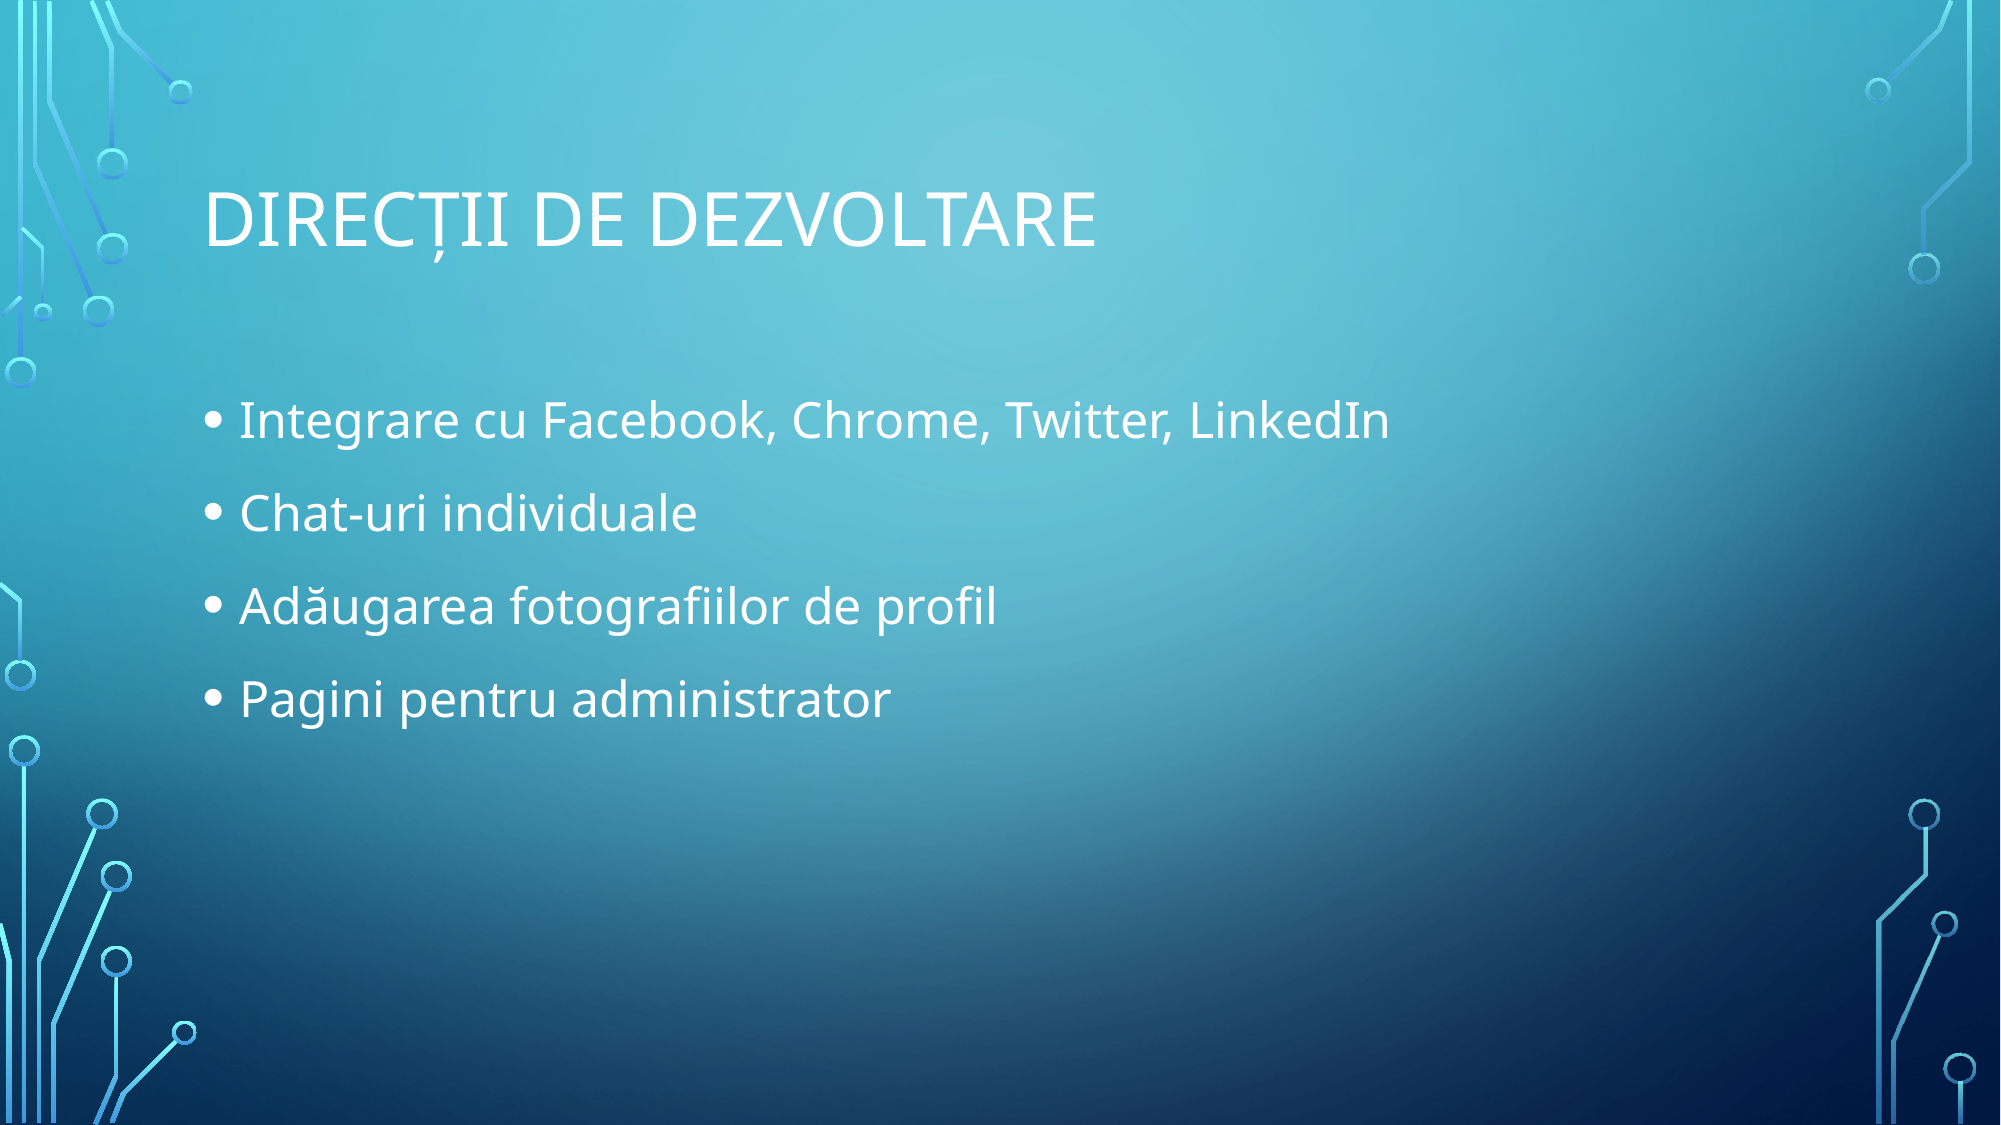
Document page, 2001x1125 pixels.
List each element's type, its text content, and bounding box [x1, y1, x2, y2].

list Integrare cu Facebook, Chrome, Twitter, LinkedIn Chat-uri individuale Adăugarea fotografiilor de profil Pagini pentru administrator [187, 369, 1813, 950]
title direcţii de dezvoltare [187, 101, 1813, 344]
